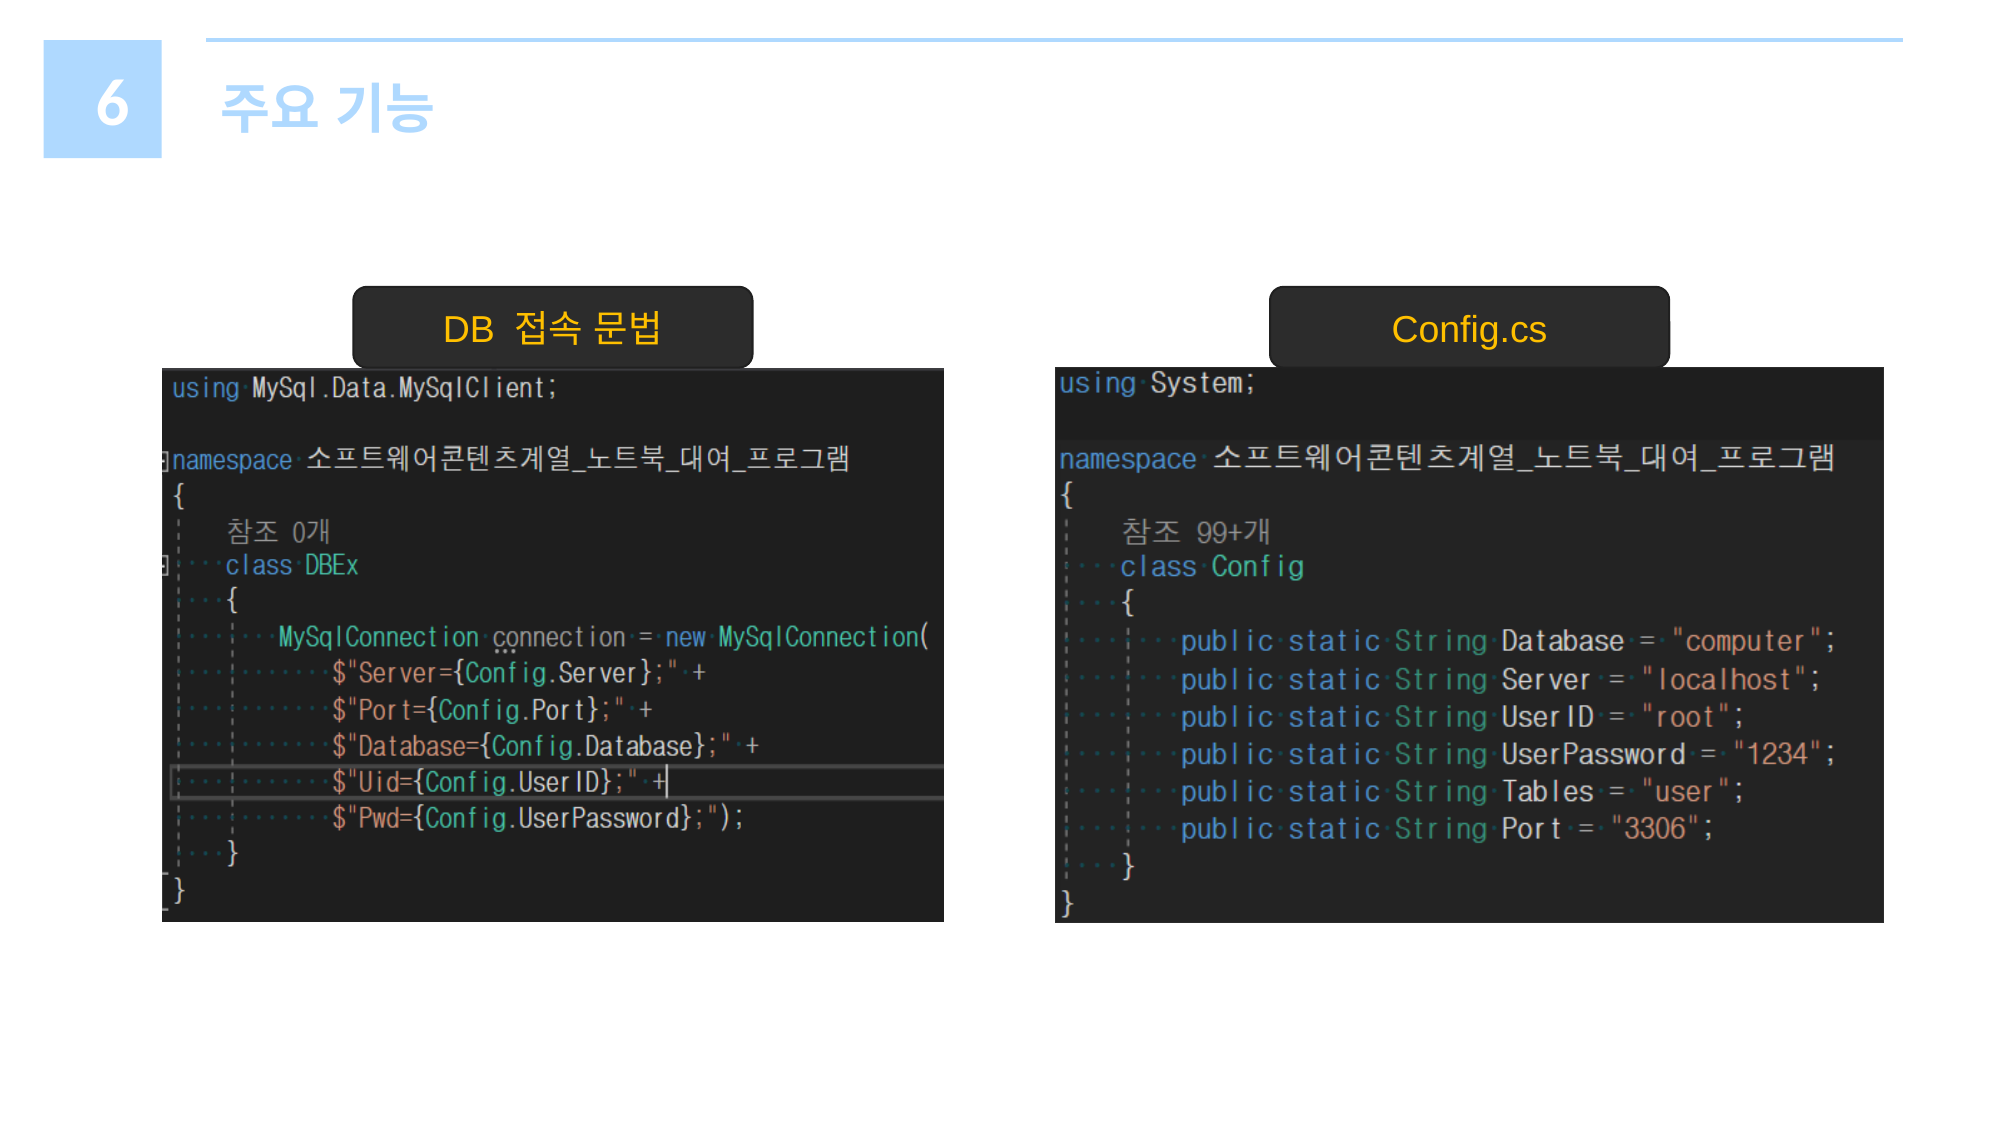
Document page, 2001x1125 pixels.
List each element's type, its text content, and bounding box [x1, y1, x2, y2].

text_box Config.cs [1269, 285, 1671, 367]
text_box DB 접속 문법 [352, 285, 754, 367]
text_box 주요 기능 [205, 66, 761, 147]
text_box 6 [80, 51, 124, 146]
picture [1055, 367, 1884, 923]
text_box [42, 39, 163, 159]
picture [161, 367, 945, 923]
